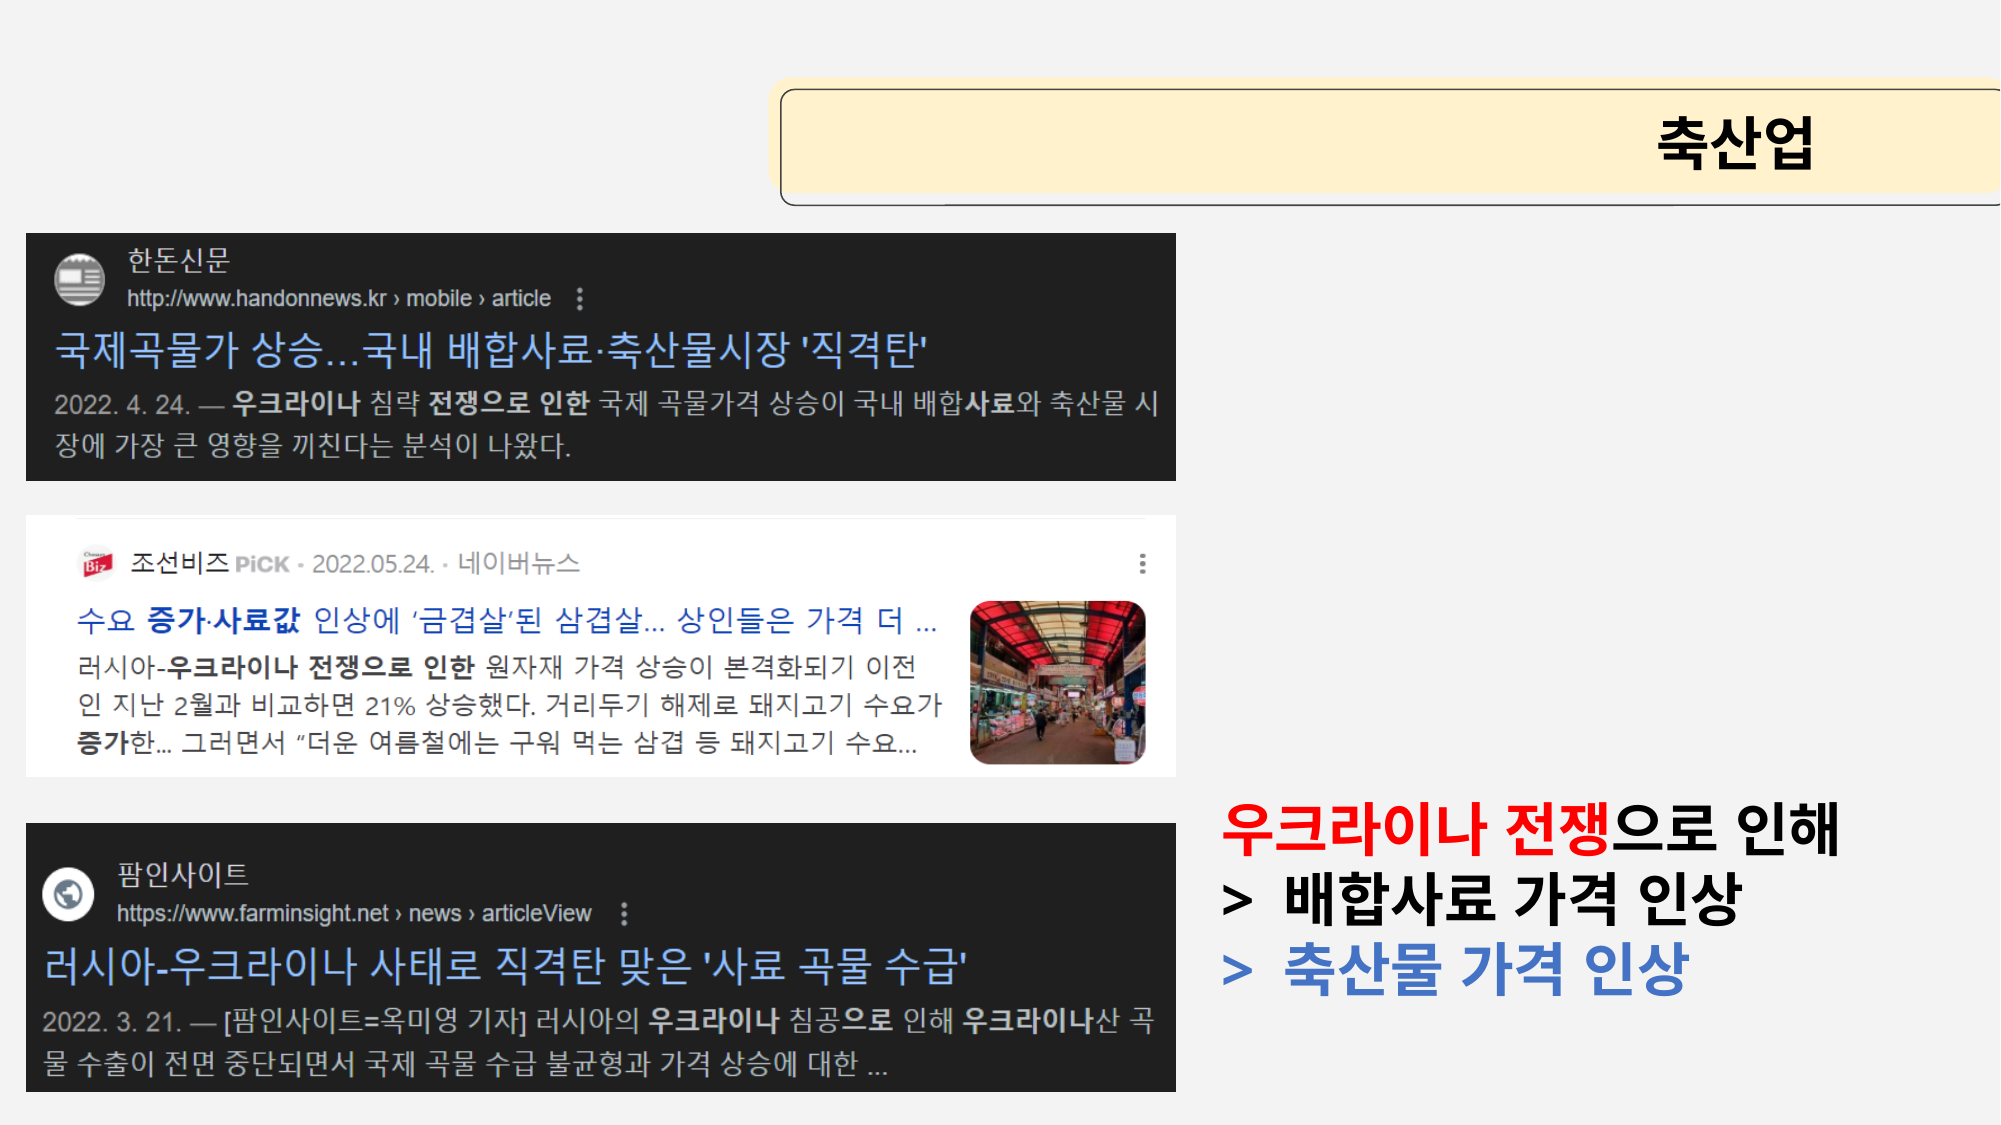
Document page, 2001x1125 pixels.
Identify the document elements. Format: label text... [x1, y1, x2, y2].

picture [26, 823, 1176, 1092]
picture [26, 233, 1176, 481]
picture [26, 515, 1176, 777]
title 축산업 [1133, 93, 1832, 200]
text_box 우크라이나 전쟁으로 인해 > 배합사료 가격 인상 > 축산물 가격 인상 [1206, 785, 1974, 1011]
